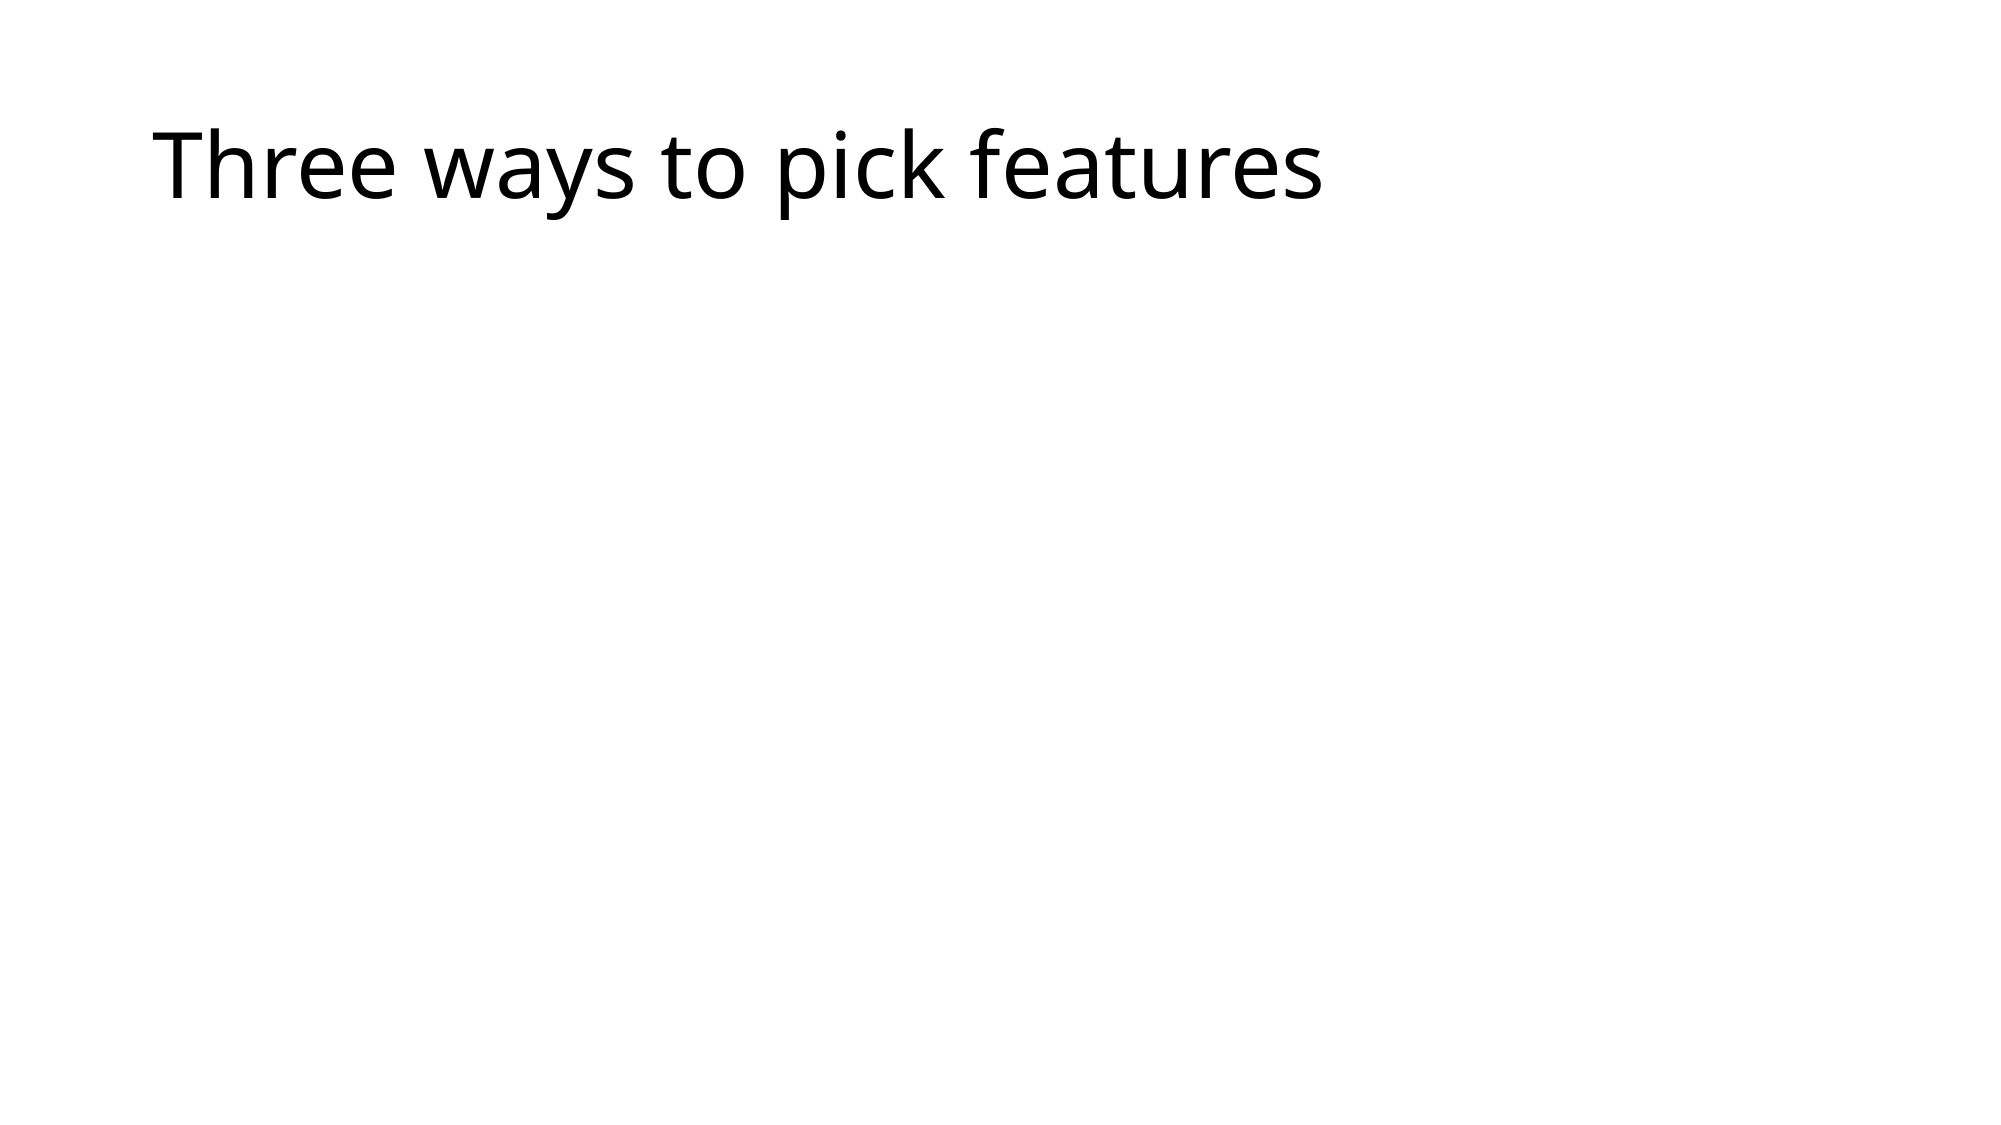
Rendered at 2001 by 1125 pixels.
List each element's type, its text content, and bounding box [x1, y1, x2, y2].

title Three ways to pick features [137, 59, 1863, 278]
